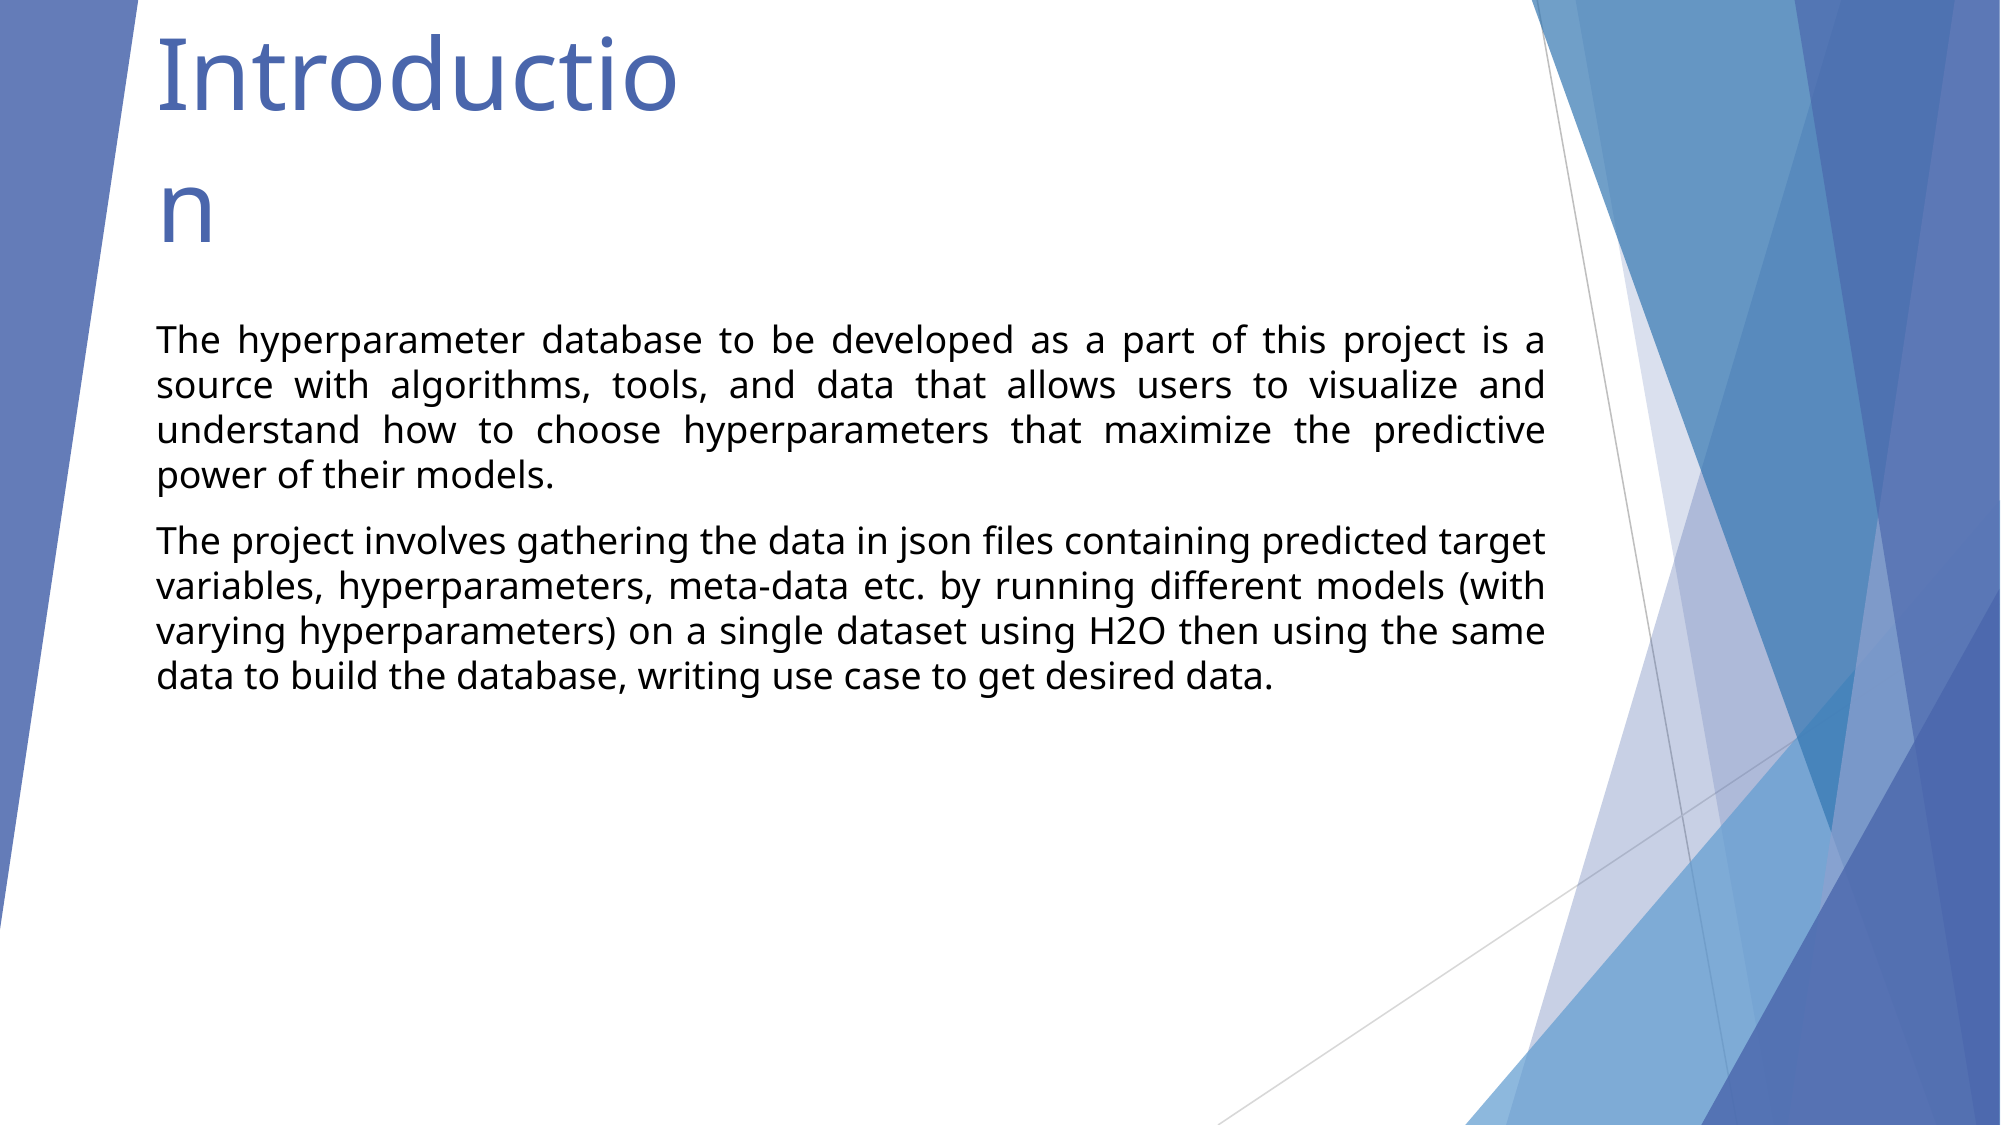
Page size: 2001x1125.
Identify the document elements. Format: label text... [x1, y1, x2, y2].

title Introduction [140, 114, 747, 273]
subtitle The hyperparameter database to be developed as a part of this project is a source with algorithms, tools, and data that allows users to visualize and understand how to choose hyperparameters that maximize the predictive power of their models. The project involves gathering the data in json files containing predicted target variables, hyperparameters, meta-data etc. by running different models (with varying hyperparameters) on a single dataset using H2O then using the same data to build the database, writing use case to get desired data. [140, 308, 1563, 759]
